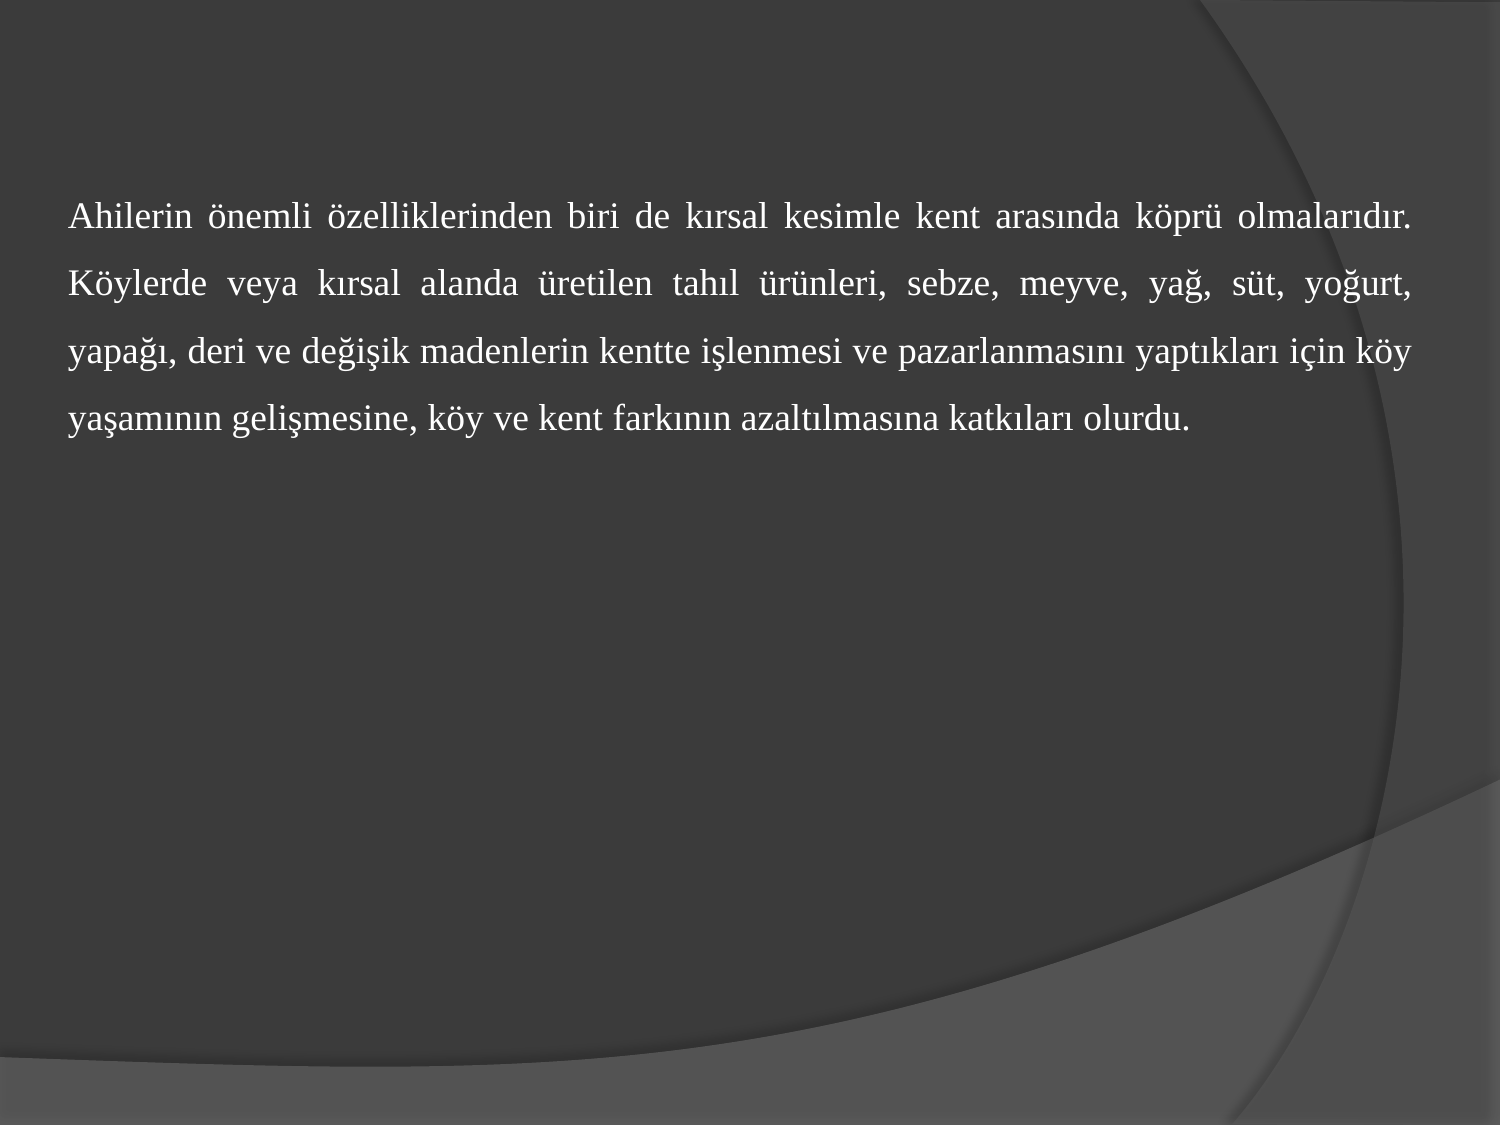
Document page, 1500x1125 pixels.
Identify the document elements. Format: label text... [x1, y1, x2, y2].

text_box Ahilerin önemli özelliklerinden biri de kırsal kesimle kent arasında köprü olmalarıdır. Köylerde veya kırsal alanda üretilen tahıl ürünleri, sebze, meyve, yağ, süt, yoğurt, yapağı, deri ve değişik madenlerin kentte işlenmesi ve pazarlanmasını yaptıkları için köy yaşamının gelişmesine, köy ve kent farkının azaltılmasına katkıları olurdu. [53, 160, 1429, 514]
